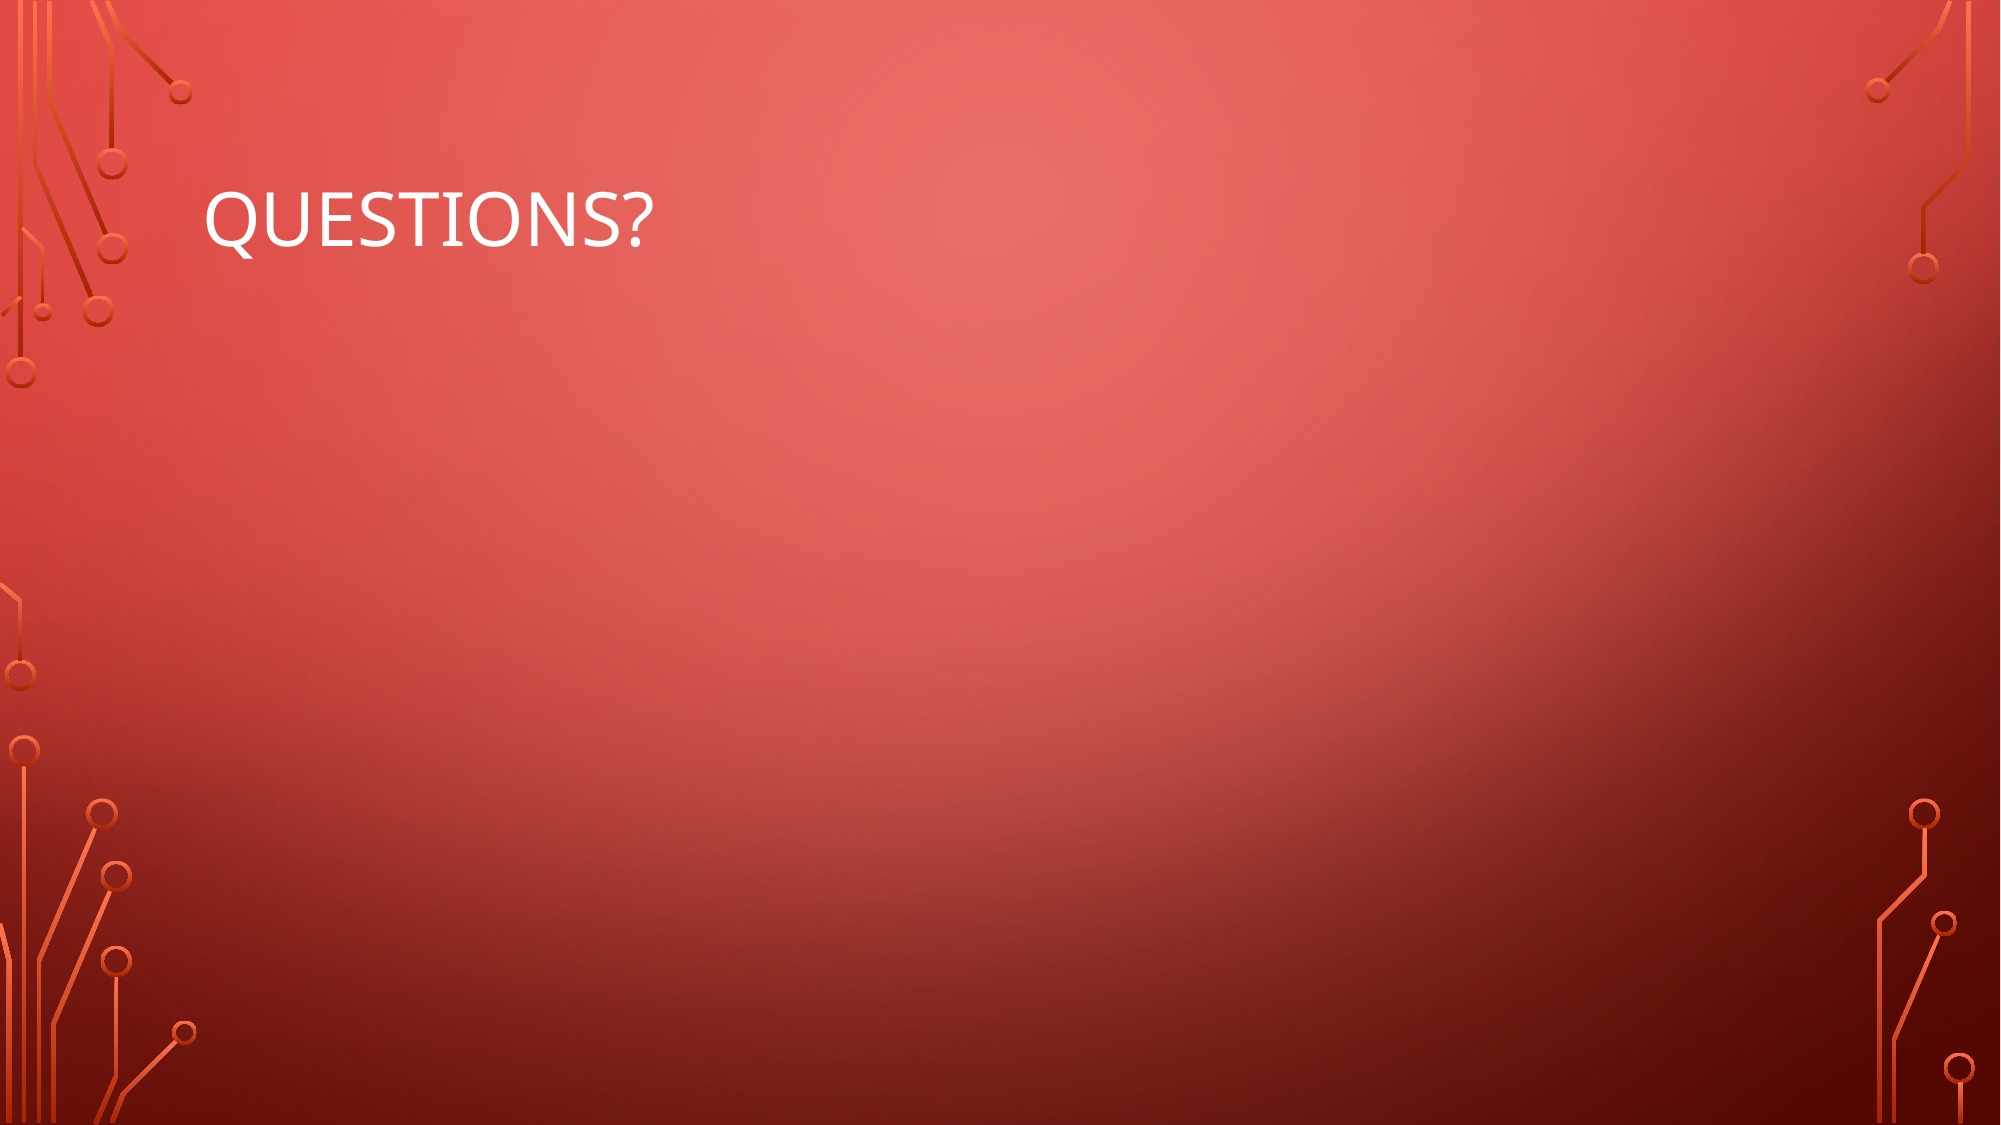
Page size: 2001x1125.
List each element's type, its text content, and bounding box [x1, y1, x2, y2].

title Questions? [187, 101, 1813, 344]
